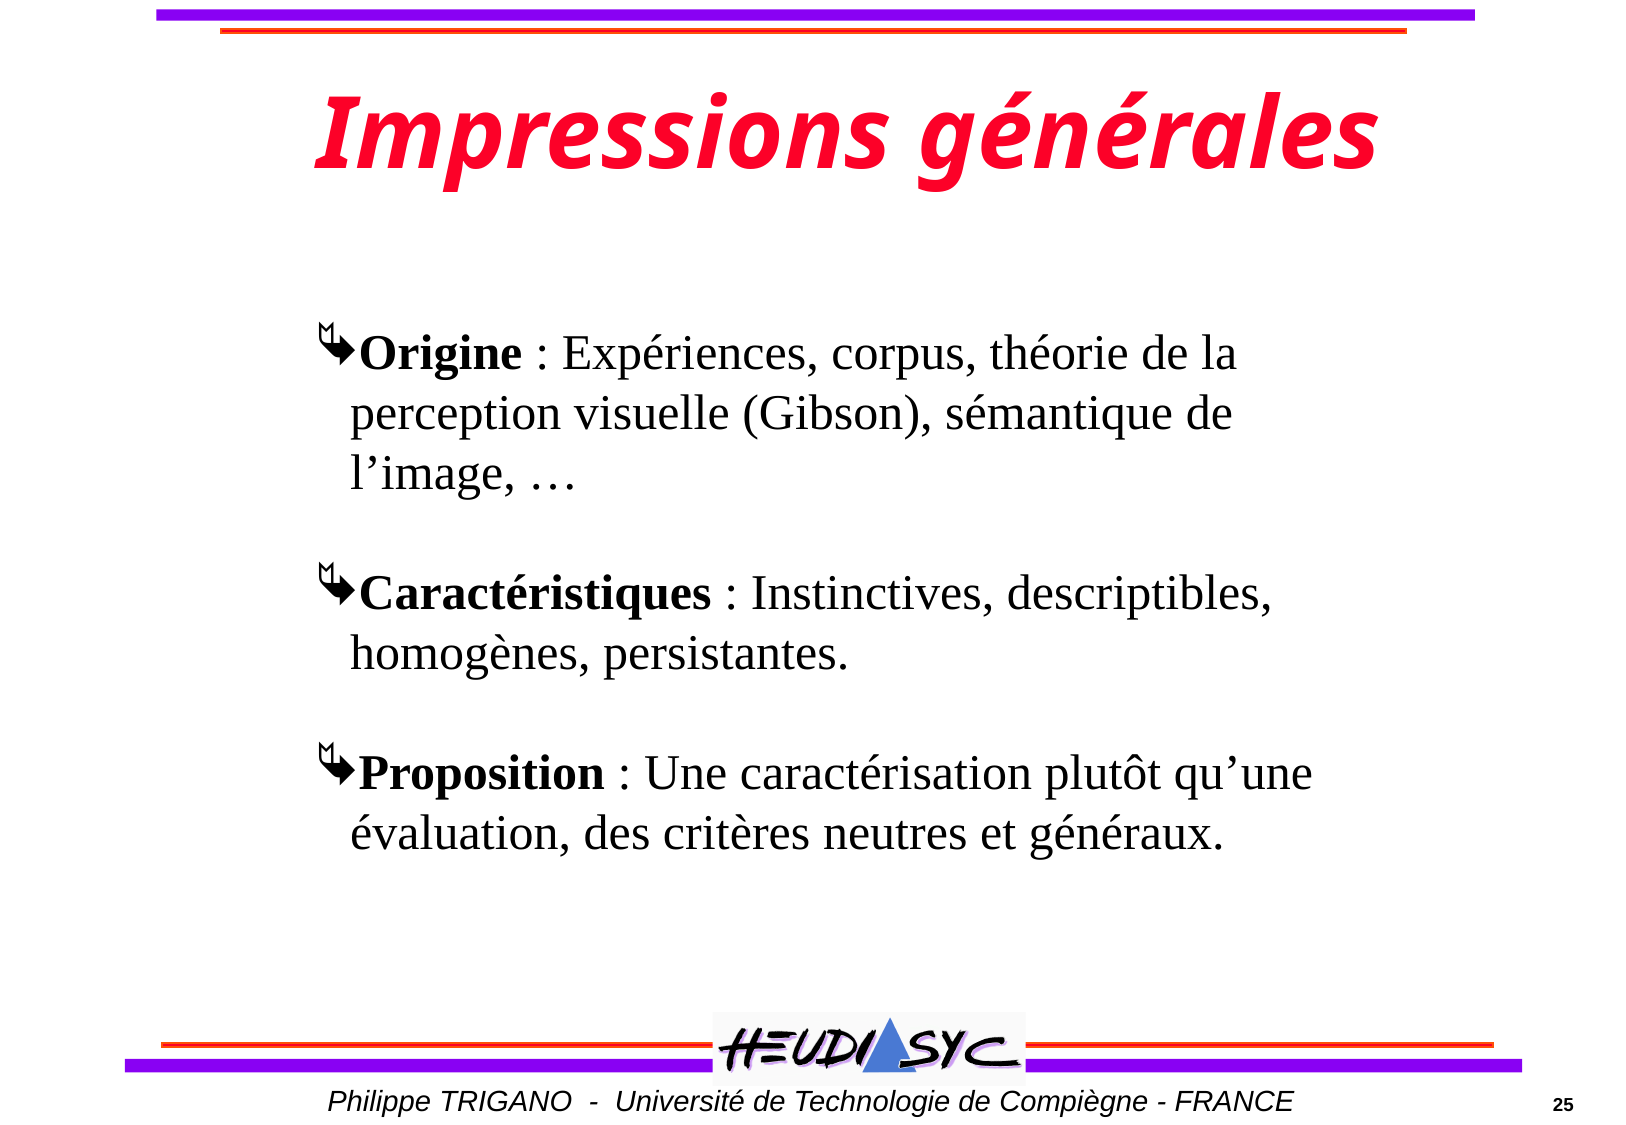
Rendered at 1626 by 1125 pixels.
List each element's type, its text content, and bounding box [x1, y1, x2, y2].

text_box Origine : Expériences, corpus, théorie de la perception visuelle (Gibson), sémantique de l’image, … Caractéristiques : Instinctives, descriptibles, homogènes, persistantes. Proposition : Une caractérisation plutôt qu’une évaluation, des critères neutres et généraux. [299, 312, 1397, 868]
title Impressions générales [274, 61, 1426, 226]
